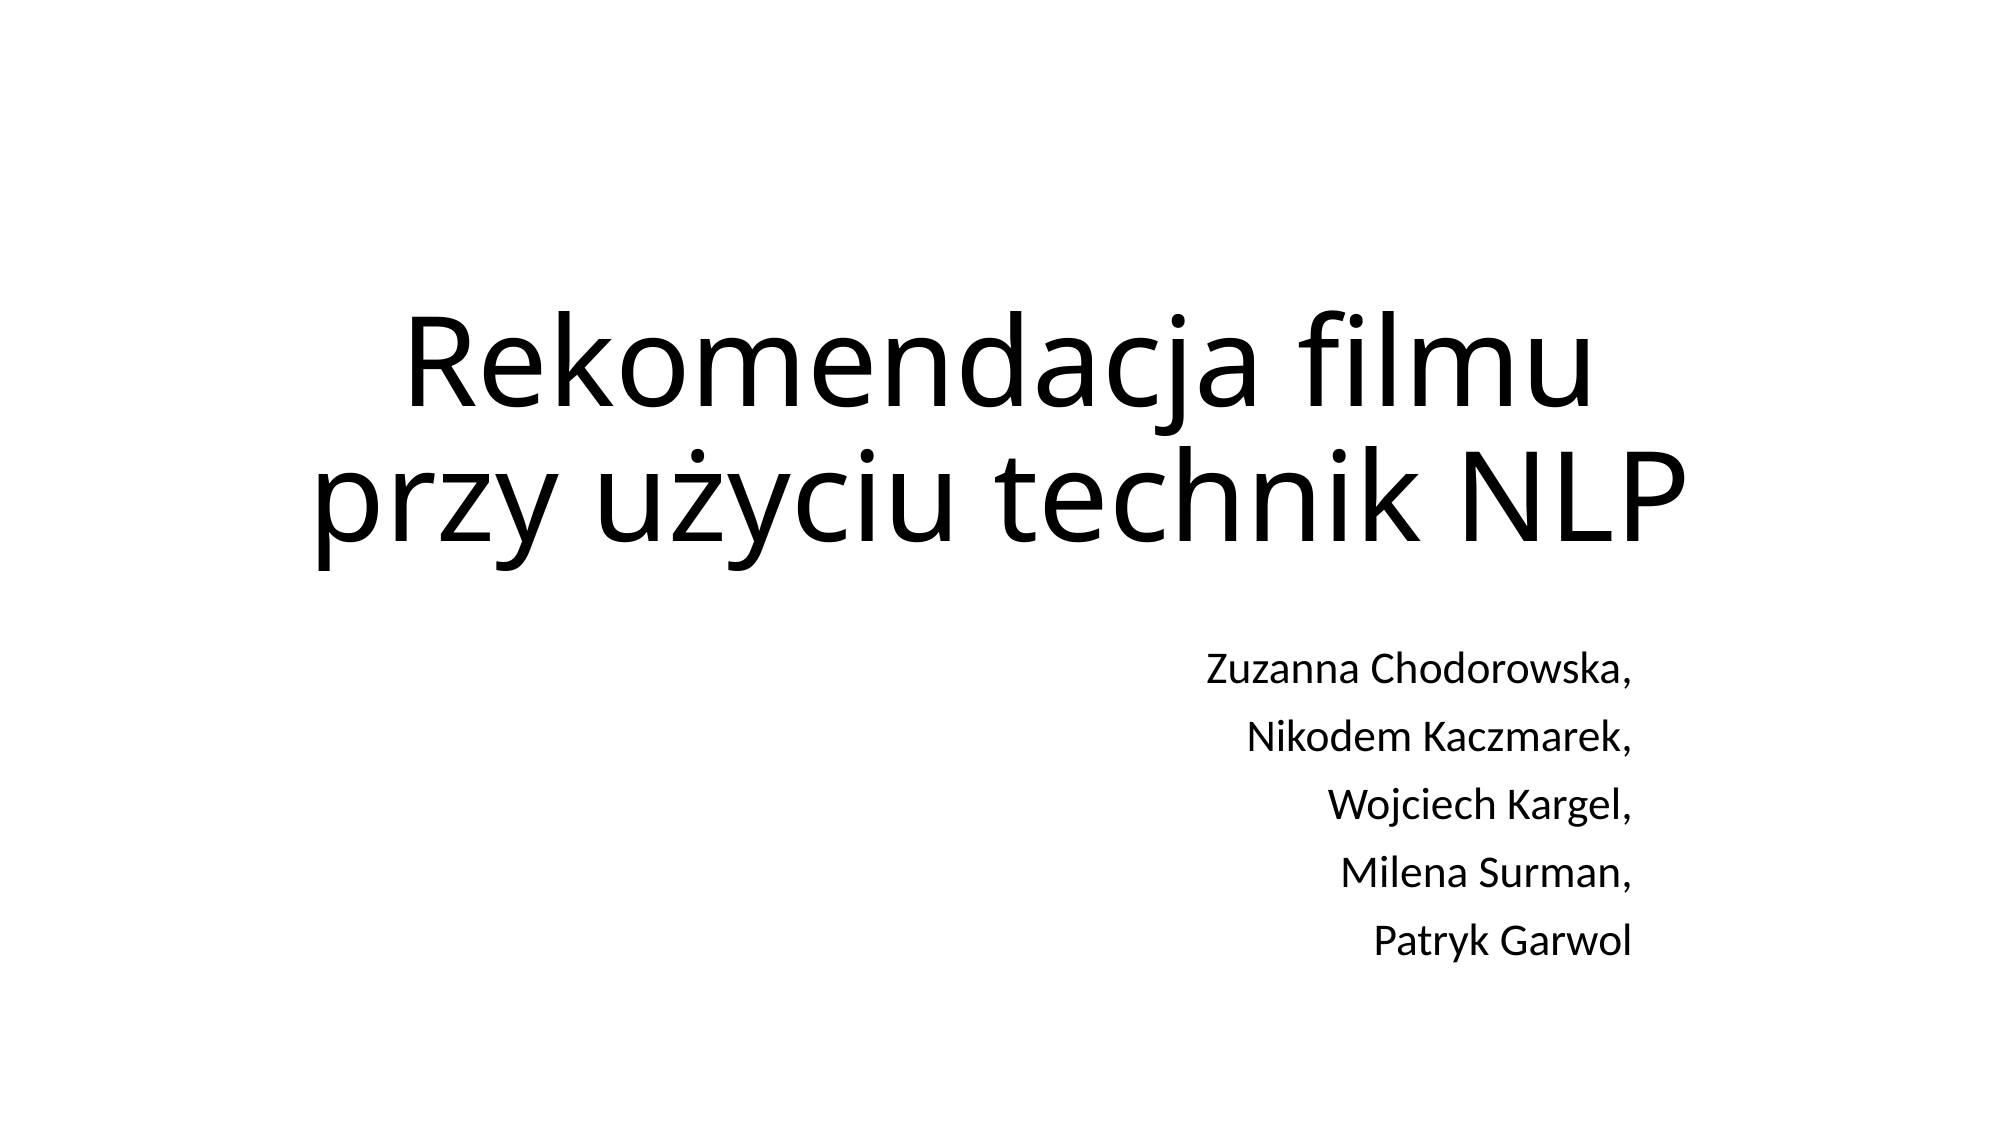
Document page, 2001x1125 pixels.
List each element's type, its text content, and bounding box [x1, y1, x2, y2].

subtitle Zuzanna Chodorowska, Nikodem Kaczmarek, Wojciech Kargel, Milena Surman, Patryk Garwol [969, 636, 1648, 975]
title Rekomendacja filmu przy użyciu technik NLP [249, 184, 1750, 576]
